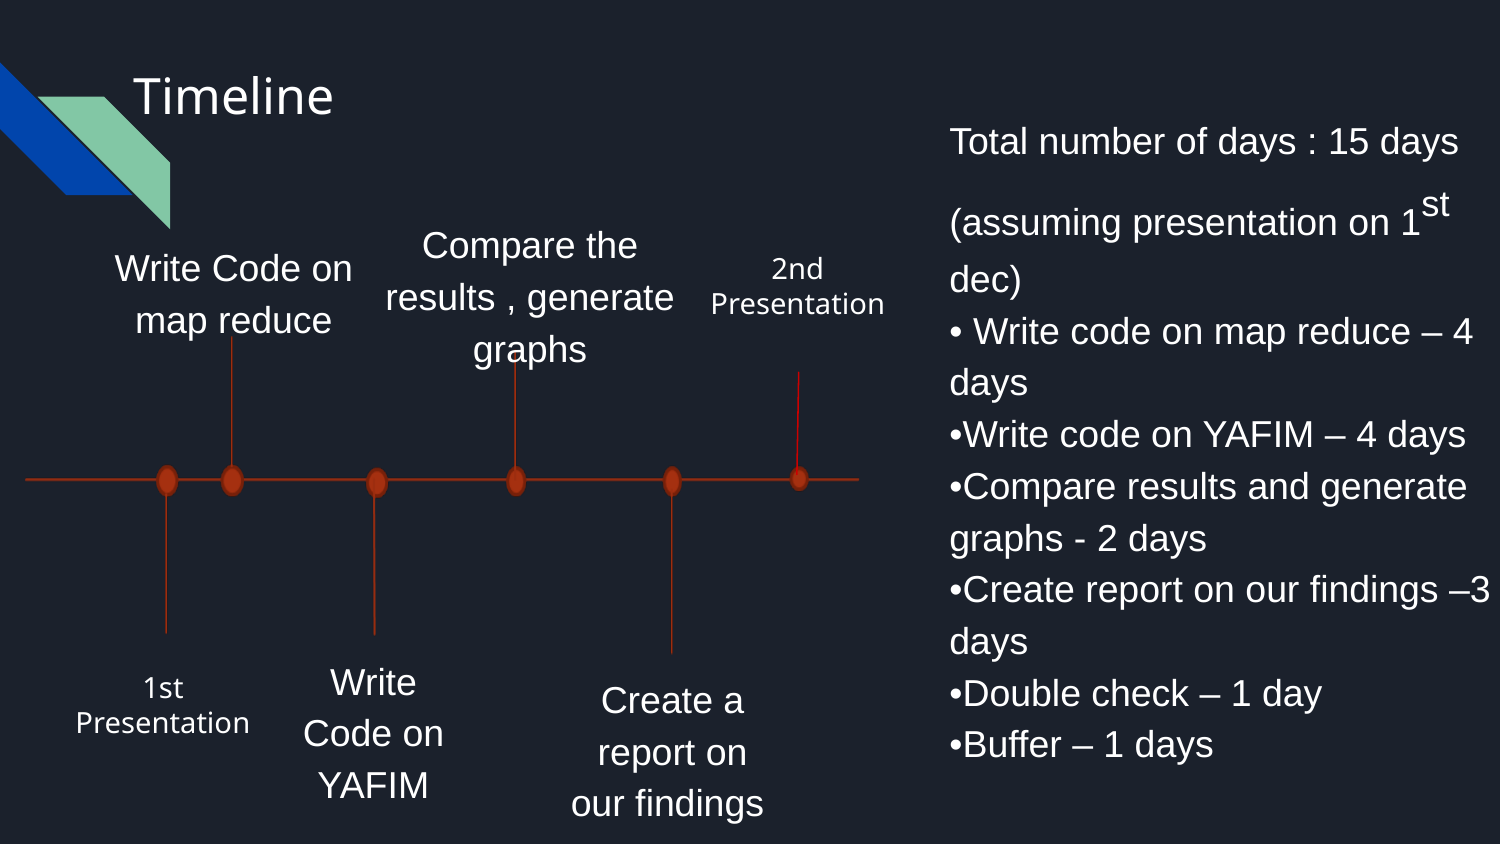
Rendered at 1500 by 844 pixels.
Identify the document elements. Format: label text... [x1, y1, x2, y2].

text_box 1st Presentation [49, 662, 276, 754]
title Timeline [118, 49, 691, 200]
text_box Create a report on our findings [552, 662, 793, 844]
text_box Total number of days : 15 days (assuming presentation on 1st dec) • Write code on map reduce – 4 days •Write code on YAFIM – 4 days •Compare results and generate graphs - 2 days •Create report on our findings –3 days •Double check – 1 day •Buffer – 1 days [859, 95, 1500, 781]
picture [24, 336, 860, 655]
text_box Write Code on map reduce [97, 222, 369, 335]
text_box Write Code on YAFIM [283, 662, 464, 821]
text_box 2nd Presentation [684, 235, 859, 336]
text_box Compare the results , generate graphs [369, 199, 691, 335]
